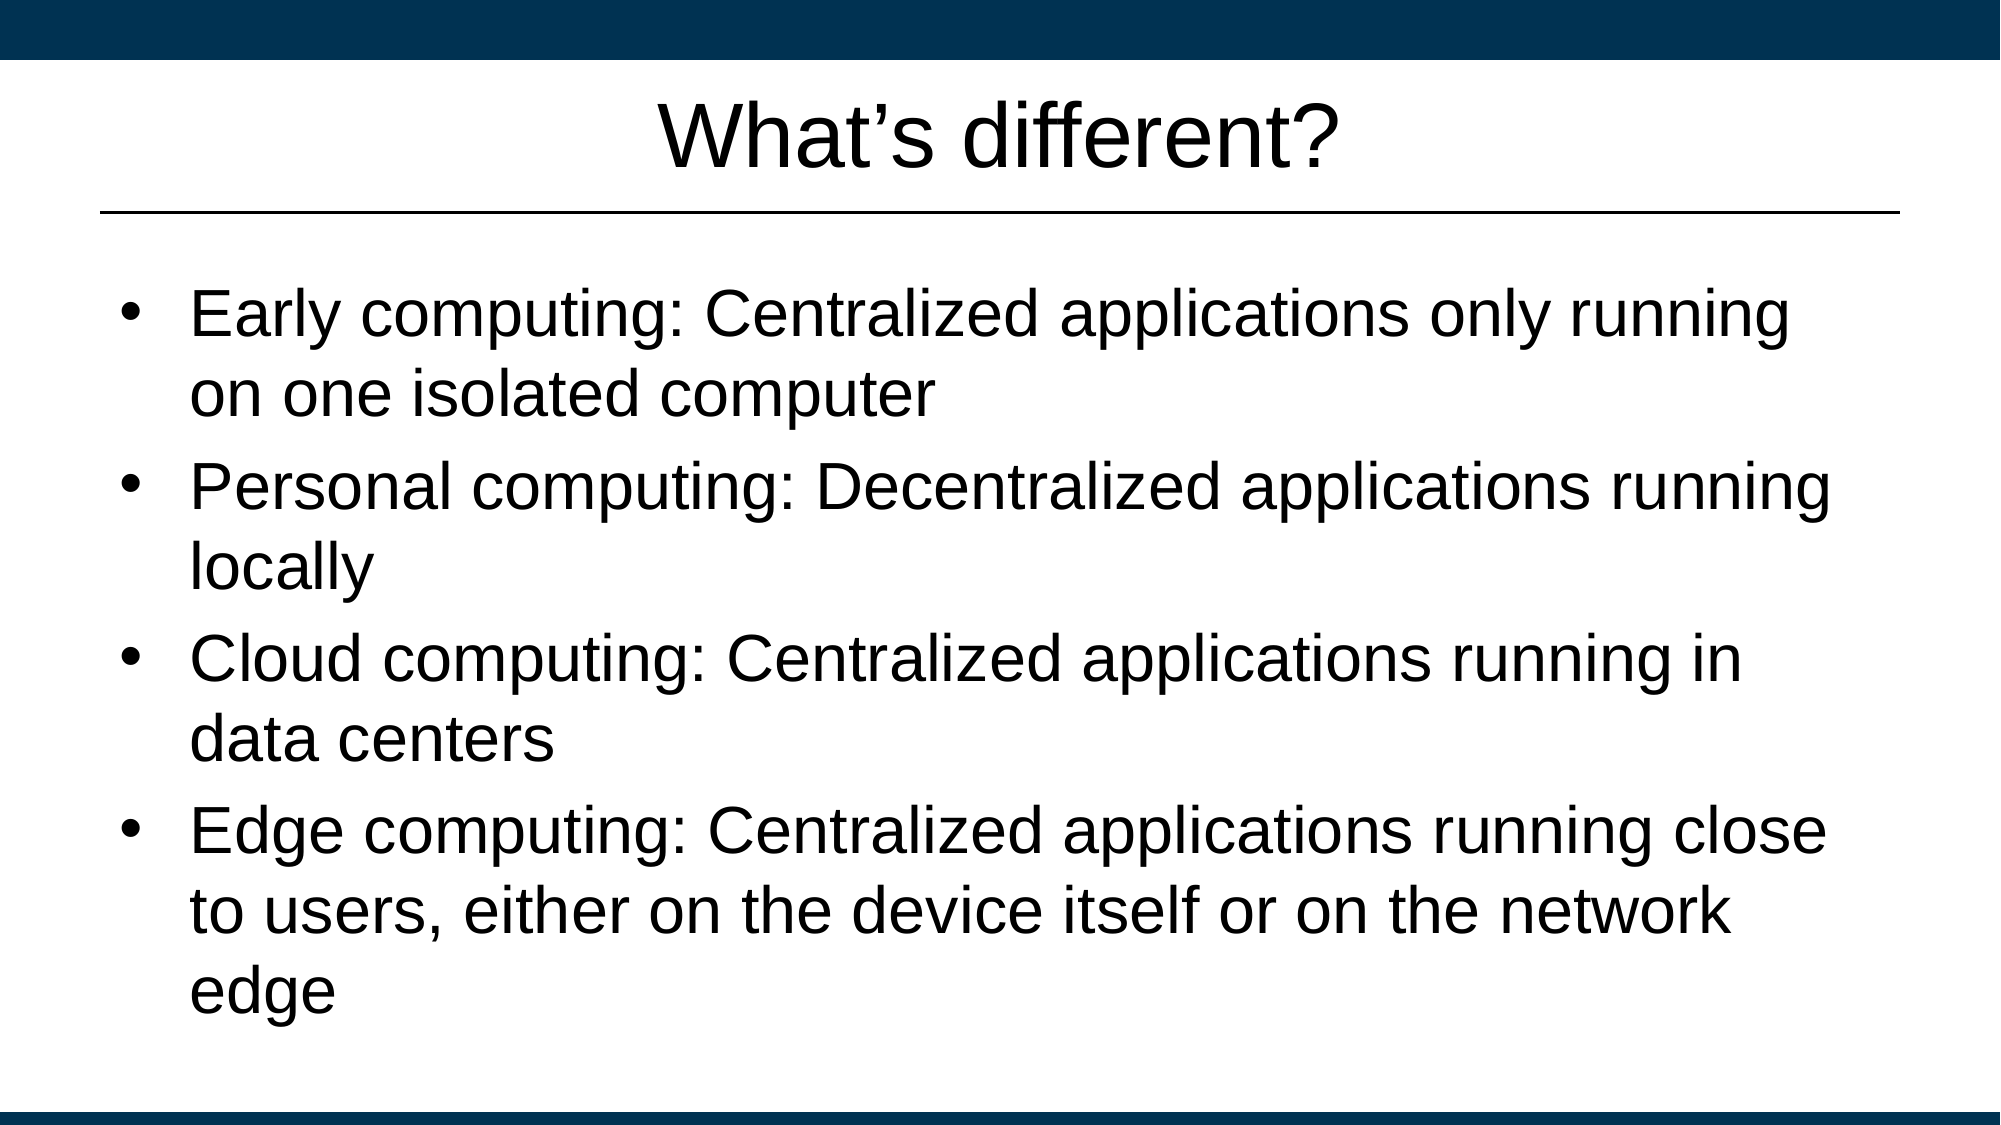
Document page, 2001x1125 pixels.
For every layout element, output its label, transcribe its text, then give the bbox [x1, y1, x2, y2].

list Early computing: Centralized applications only running on one isolated computer Personal computing: Decentralized applications running locally Cloud computing: Centralized applications running in data centers Edge computing: Centralized applications running close to users, either on the device itself or on the network edge [99, 262, 1900, 1005]
title What’s different? [99, 37, 1900, 225]
